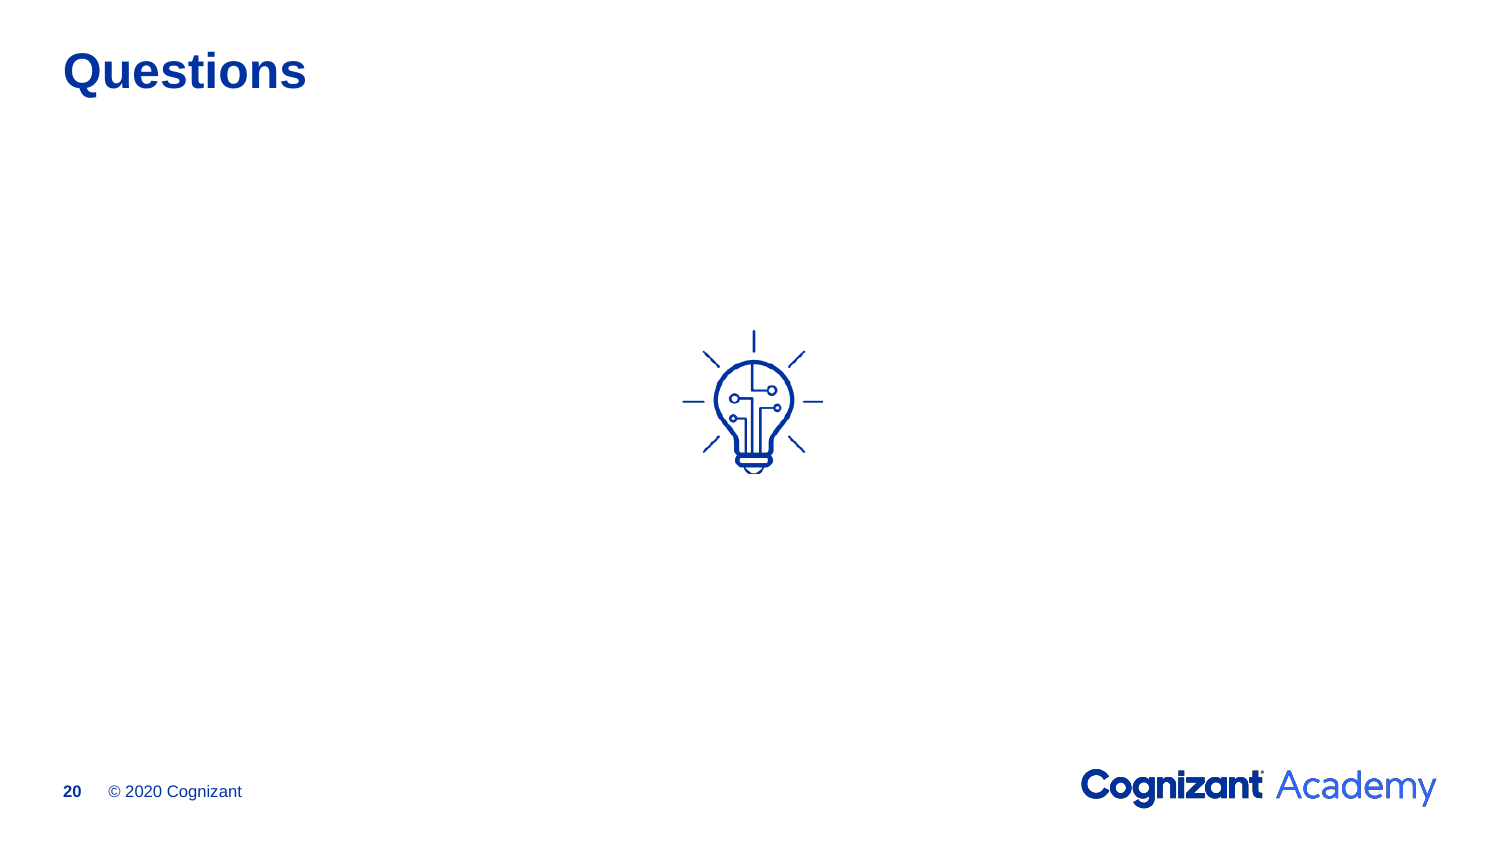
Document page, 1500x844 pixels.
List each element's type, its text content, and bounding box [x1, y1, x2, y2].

picture [1058, 742, 1460, 832]
footer © 2020 Cognizant [108, 770, 859, 801]
title Questions [63, 45, 1444, 147]
slide_number 20 [63, 780, 101, 801]
picture [682, 330, 823, 474]
